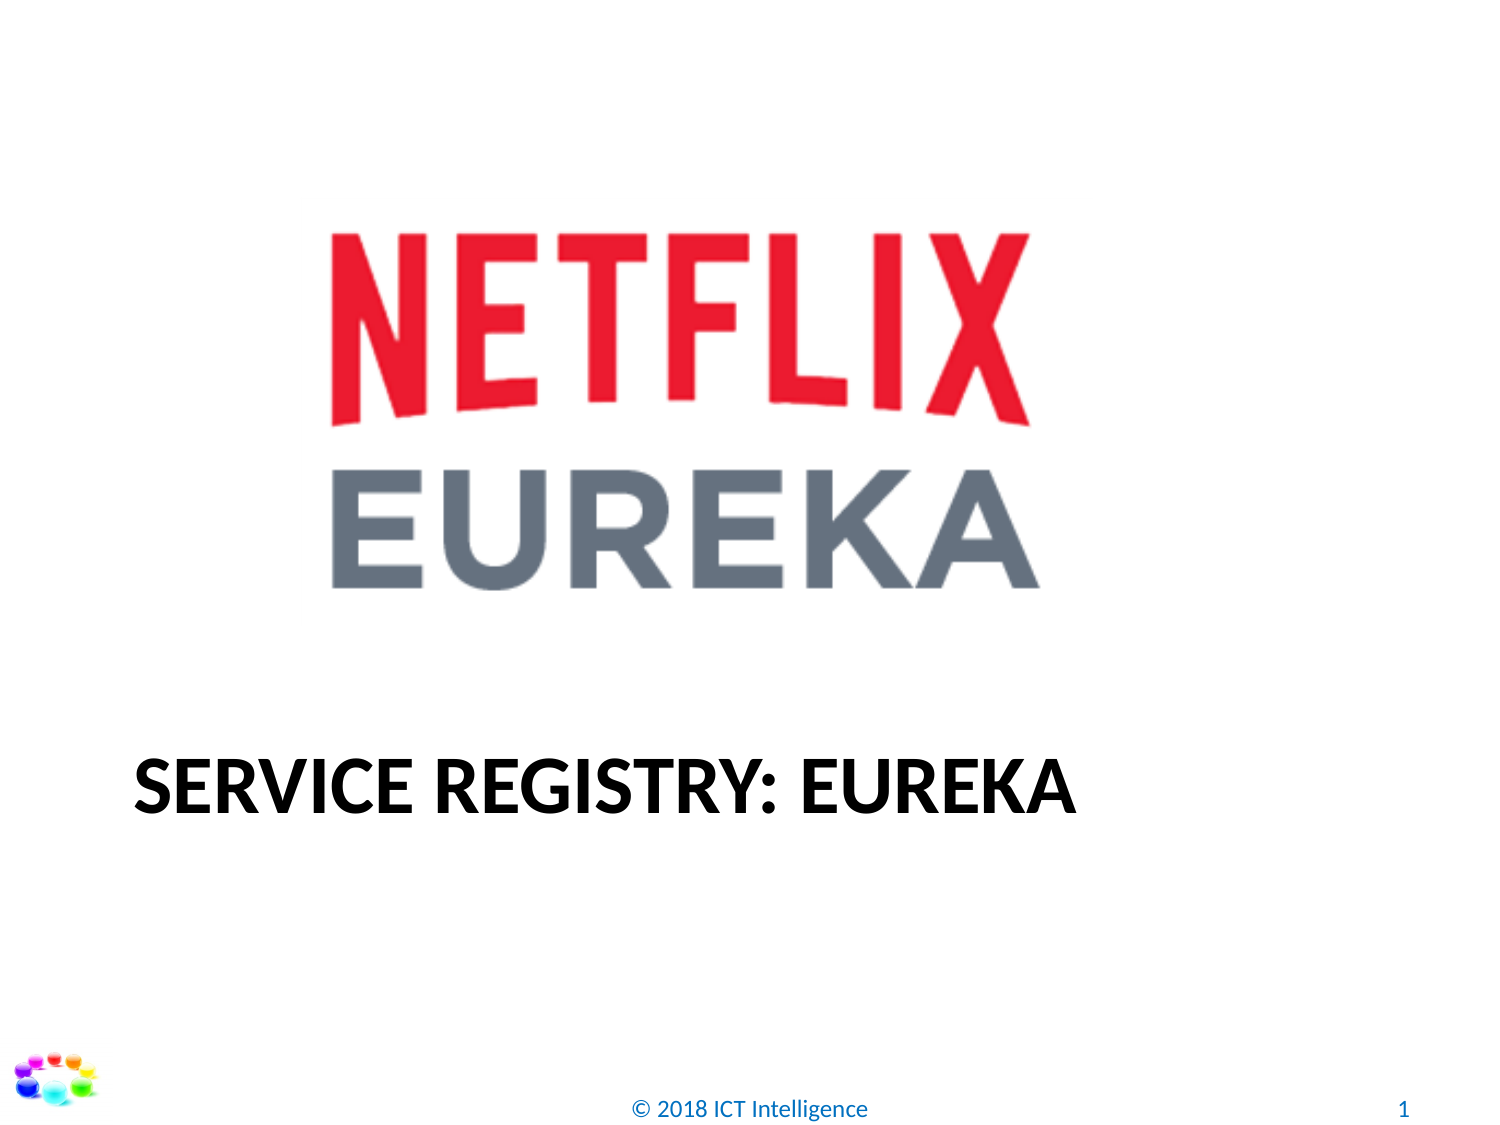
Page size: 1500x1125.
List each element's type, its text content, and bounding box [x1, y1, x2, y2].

footer © 2018 ICT Intelligence [512, 1077, 988, 1125]
slide_number 1 [1074, 1077, 1425, 1125]
picture [299, 196, 1094, 626]
title Service registry: Eureka [118, 722, 1394, 947]
picture [0, 1034, 113, 1125]
